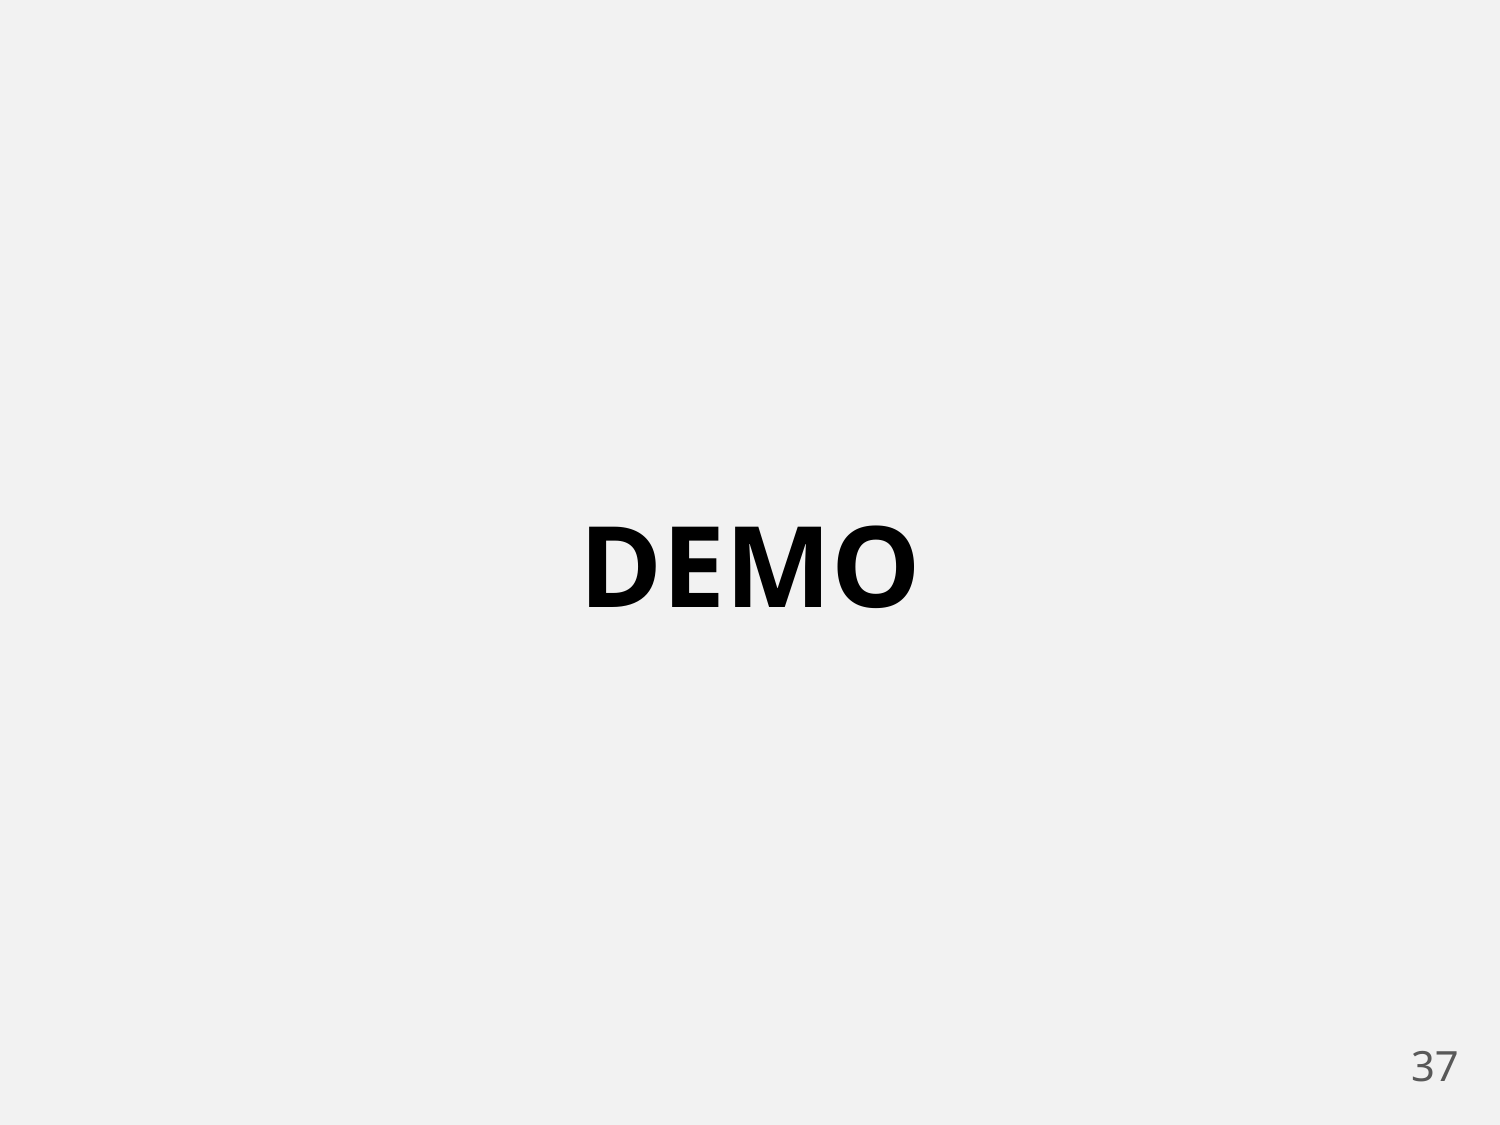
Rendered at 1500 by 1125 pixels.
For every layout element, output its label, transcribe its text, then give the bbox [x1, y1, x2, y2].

text_box DEMO [408, 419, 1092, 706]
slide_number 37 [1305, 1045, 1474, 1091]
